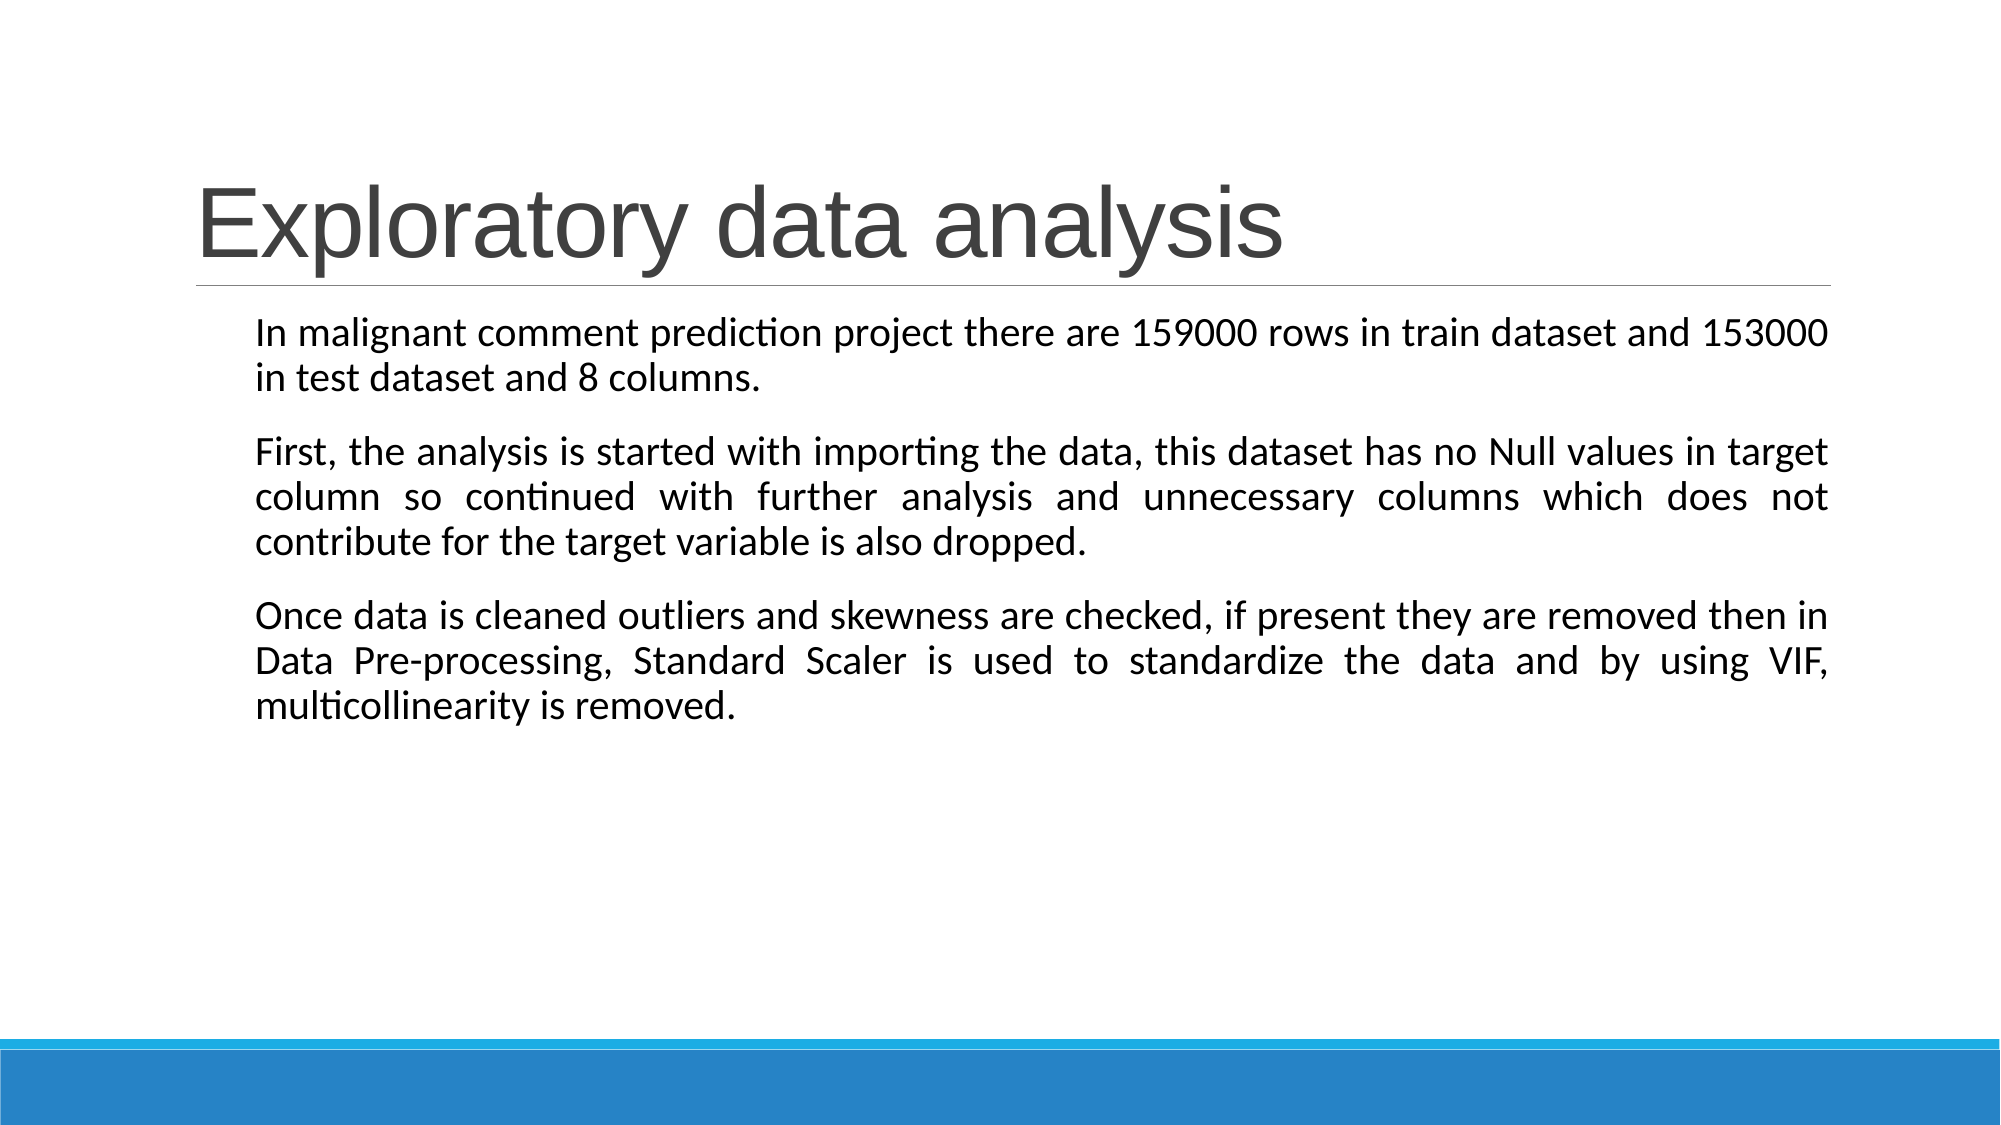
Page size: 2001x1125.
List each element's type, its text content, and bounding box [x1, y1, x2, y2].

list In malignant comment prediction project there are 159000 rows in train dataset and 153000 in test dataset and 8 columns. First, the analysis is started with importing the data, this dataset has no Null values in target column so continued with further analysis and unnecessary columns which does not contribute for the target variable is also dropped. Once data is cleaned outliers and skewness are checked, if present they are removed then in Data Pre-processing, Standard Scaler is used to standardize the data and by using VIF, multicollinearity is removed. [180, 302, 1830, 963]
title Exploratory data analysis [180, 47, 1830, 285]
